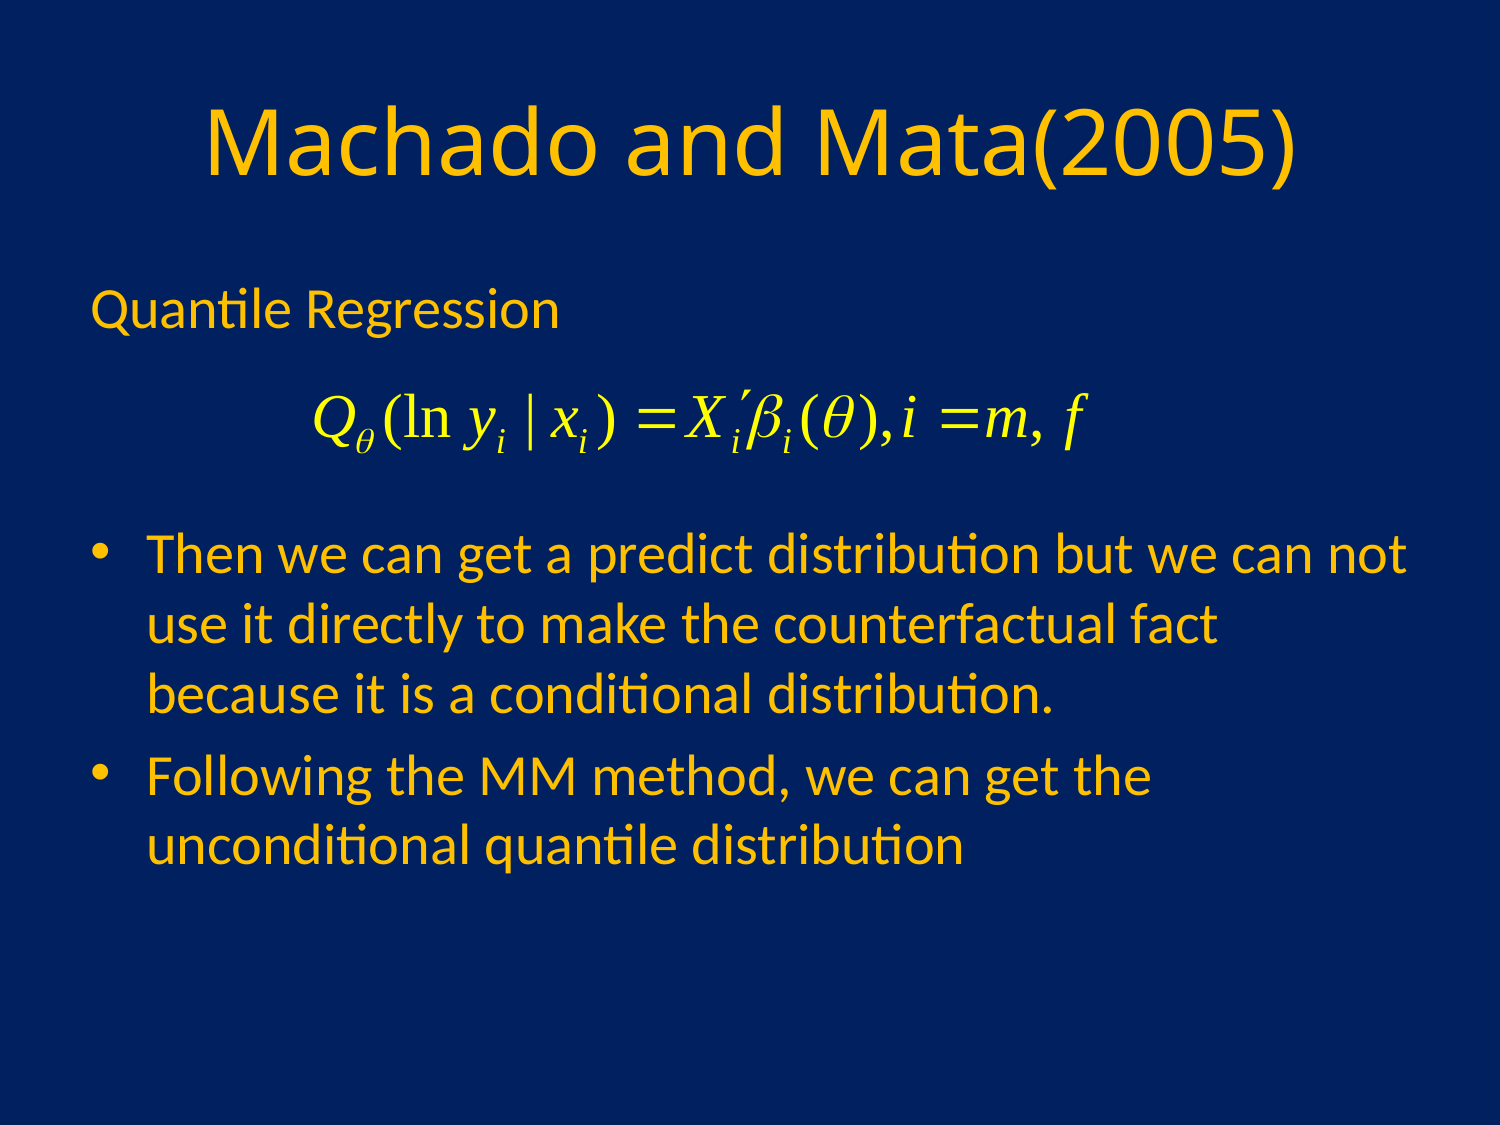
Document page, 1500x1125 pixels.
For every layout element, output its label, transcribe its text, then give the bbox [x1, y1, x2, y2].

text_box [304, 374, 1107, 469]
list Quantile Regression Then we can get a predict distribution but we can not use it directly to make the counterfactual fact because it is a conditional distribution. Following the MM method, we can get the unconditional quantile distribution [75, 262, 1425, 1005]
title Machado and Mata(2005) [75, 45, 1425, 233]
